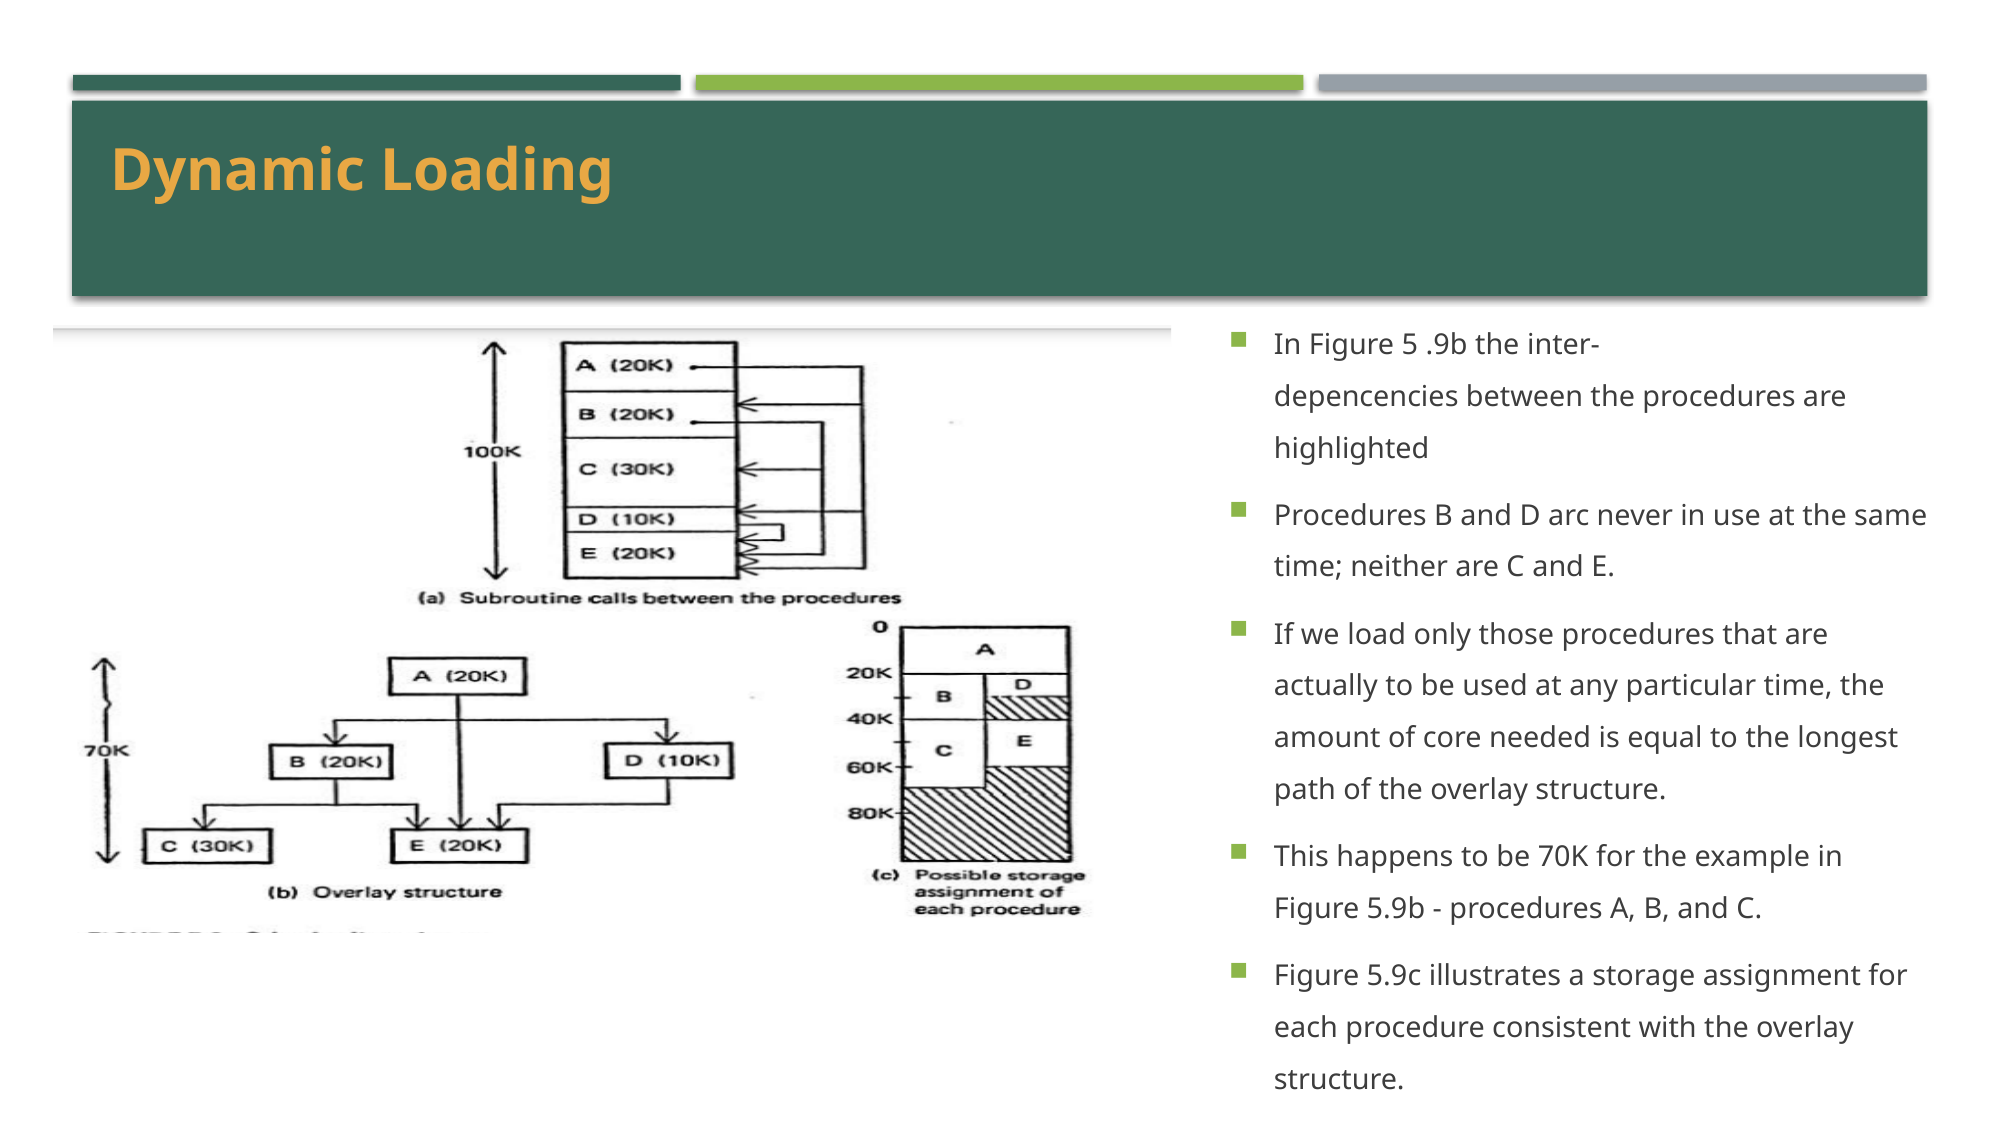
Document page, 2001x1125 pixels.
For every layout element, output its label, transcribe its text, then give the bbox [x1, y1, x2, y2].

picture [52, 325, 1172, 934]
title Dynamic Loading [95, 115, 1905, 210]
list In Figure 5 .9b the inter-depencencies between the procedures are highlighted Procedures B and D arc never in use at the same time; neither are C and E. If we load only those procedures that are actually to be used at any particular time, the amount of core needed is equal to the longest path of the overlay structure. This happens to be 70K for the example in Figure 5.9b - procedures A, B, and C. Figure 5.9c illustrates a storage assignment for each procedure consistent with the overlay structure. [1213, 300, 1945, 1112]
